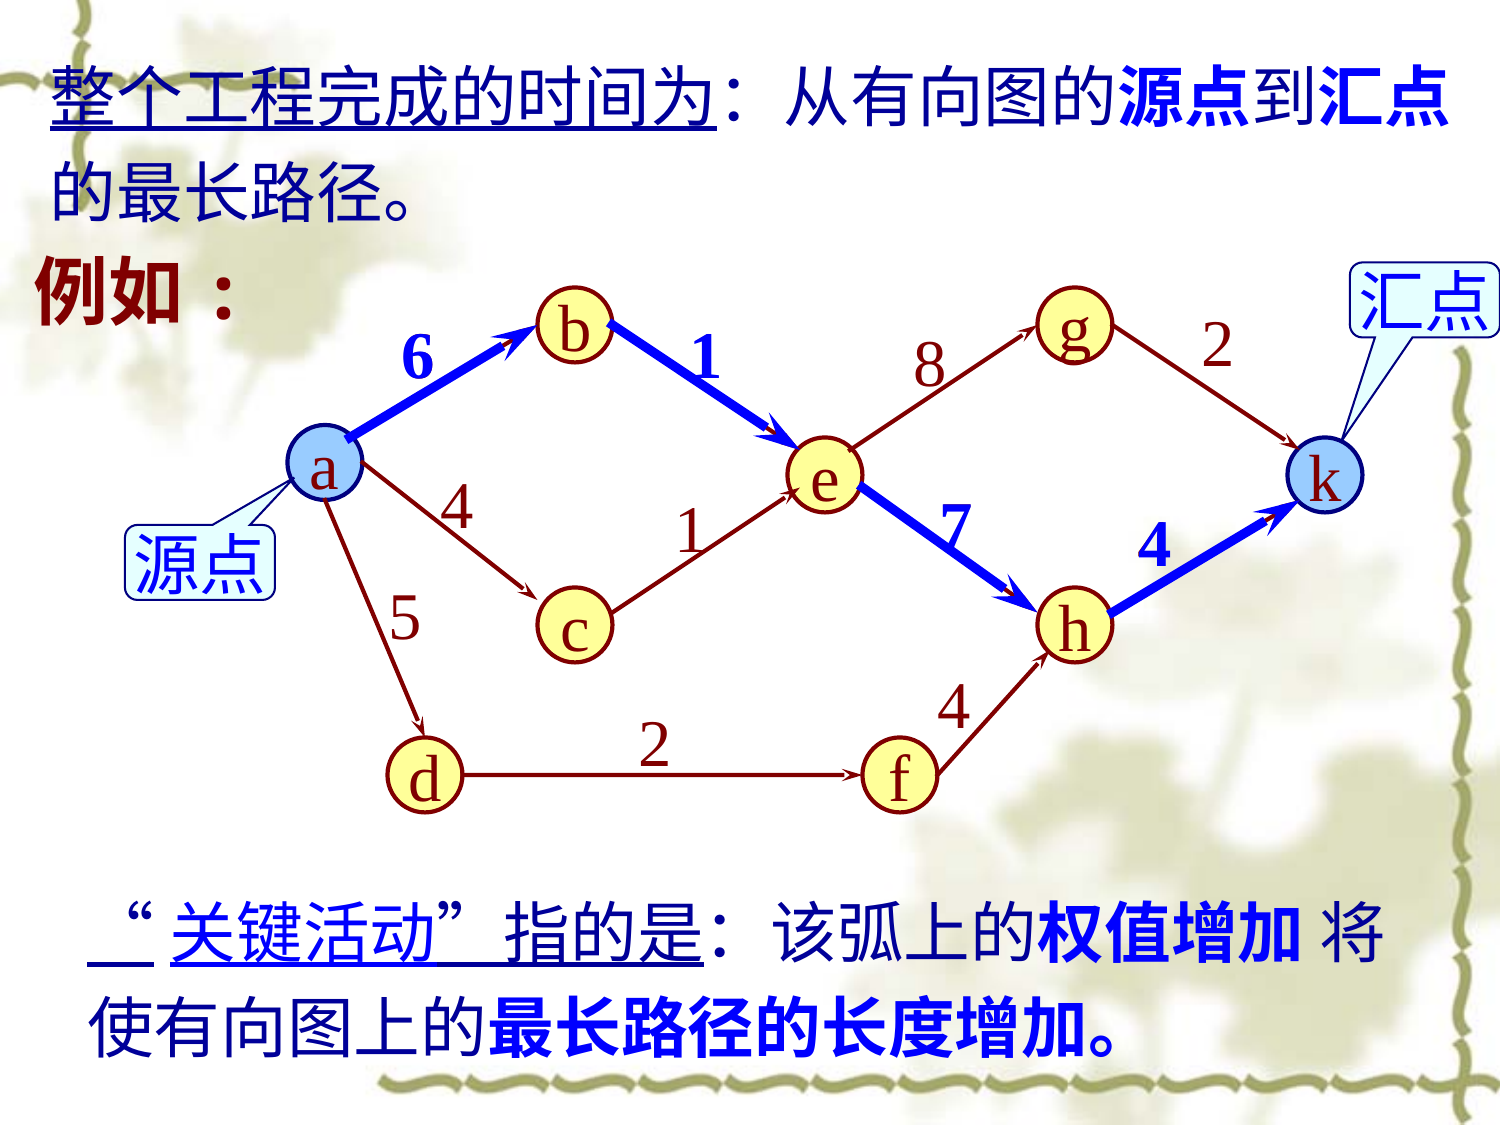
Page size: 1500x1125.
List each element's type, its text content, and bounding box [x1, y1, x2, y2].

text_box [411, 716, 425, 738]
text_box b [537, 287, 613, 363]
text_box d [387, 737, 463, 813]
text_box 汇点 [1341, 262, 1500, 442]
text_box 源点 [124, 477, 295, 600]
text_box [1279, 499, 1300, 516]
text_box 6 [386, 304, 450, 400]
picture [0, 0, 1500, 1125]
text_box “关键活动”指的是：该弧上的权值增加 将使有向图上的最长路径的长度增加。 [72, 867, 1450, 1074]
text_box k [1287, 437, 1363, 513]
text_box [1031, 649, 1051, 670]
text_box [779, 433, 800, 451]
text_box 4 [425, 454, 489, 550]
text_box 2 [1186, 292, 1250, 388]
text_box 整个工程完成的时间为：从有向图的源点到汇点的最长路径。 [34, 31, 1475, 238]
text_box 1 [675, 304, 739, 400]
text_box g [1037, 287, 1113, 363]
text_box [1017, 595, 1038, 613]
text_box [779, 487, 800, 505]
text_box 5 [374, 565, 438, 661]
text_box h [1037, 587, 1113, 663]
text_box [841, 768, 863, 782]
text_box a [287, 424, 363, 500]
text_box 4 [922, 654, 986, 750]
text_box c [537, 587, 613, 663]
text_box 8 [899, 312, 963, 408]
text_box 4 [1124, 492, 1188, 588]
text_box e [787, 437, 863, 513]
text_box 2 [624, 692, 688, 788]
text_box [1279, 433, 1300, 451]
text_box [1016, 324, 1038, 342]
text_box [517, 582, 538, 601]
text_box [516, 324, 538, 341]
text_box 7 [925, 474, 989, 570]
text_box 1 [660, 478, 724, 573]
text_box f [862, 737, 938, 813]
text_box 例如: [19, 237, 262, 343]
